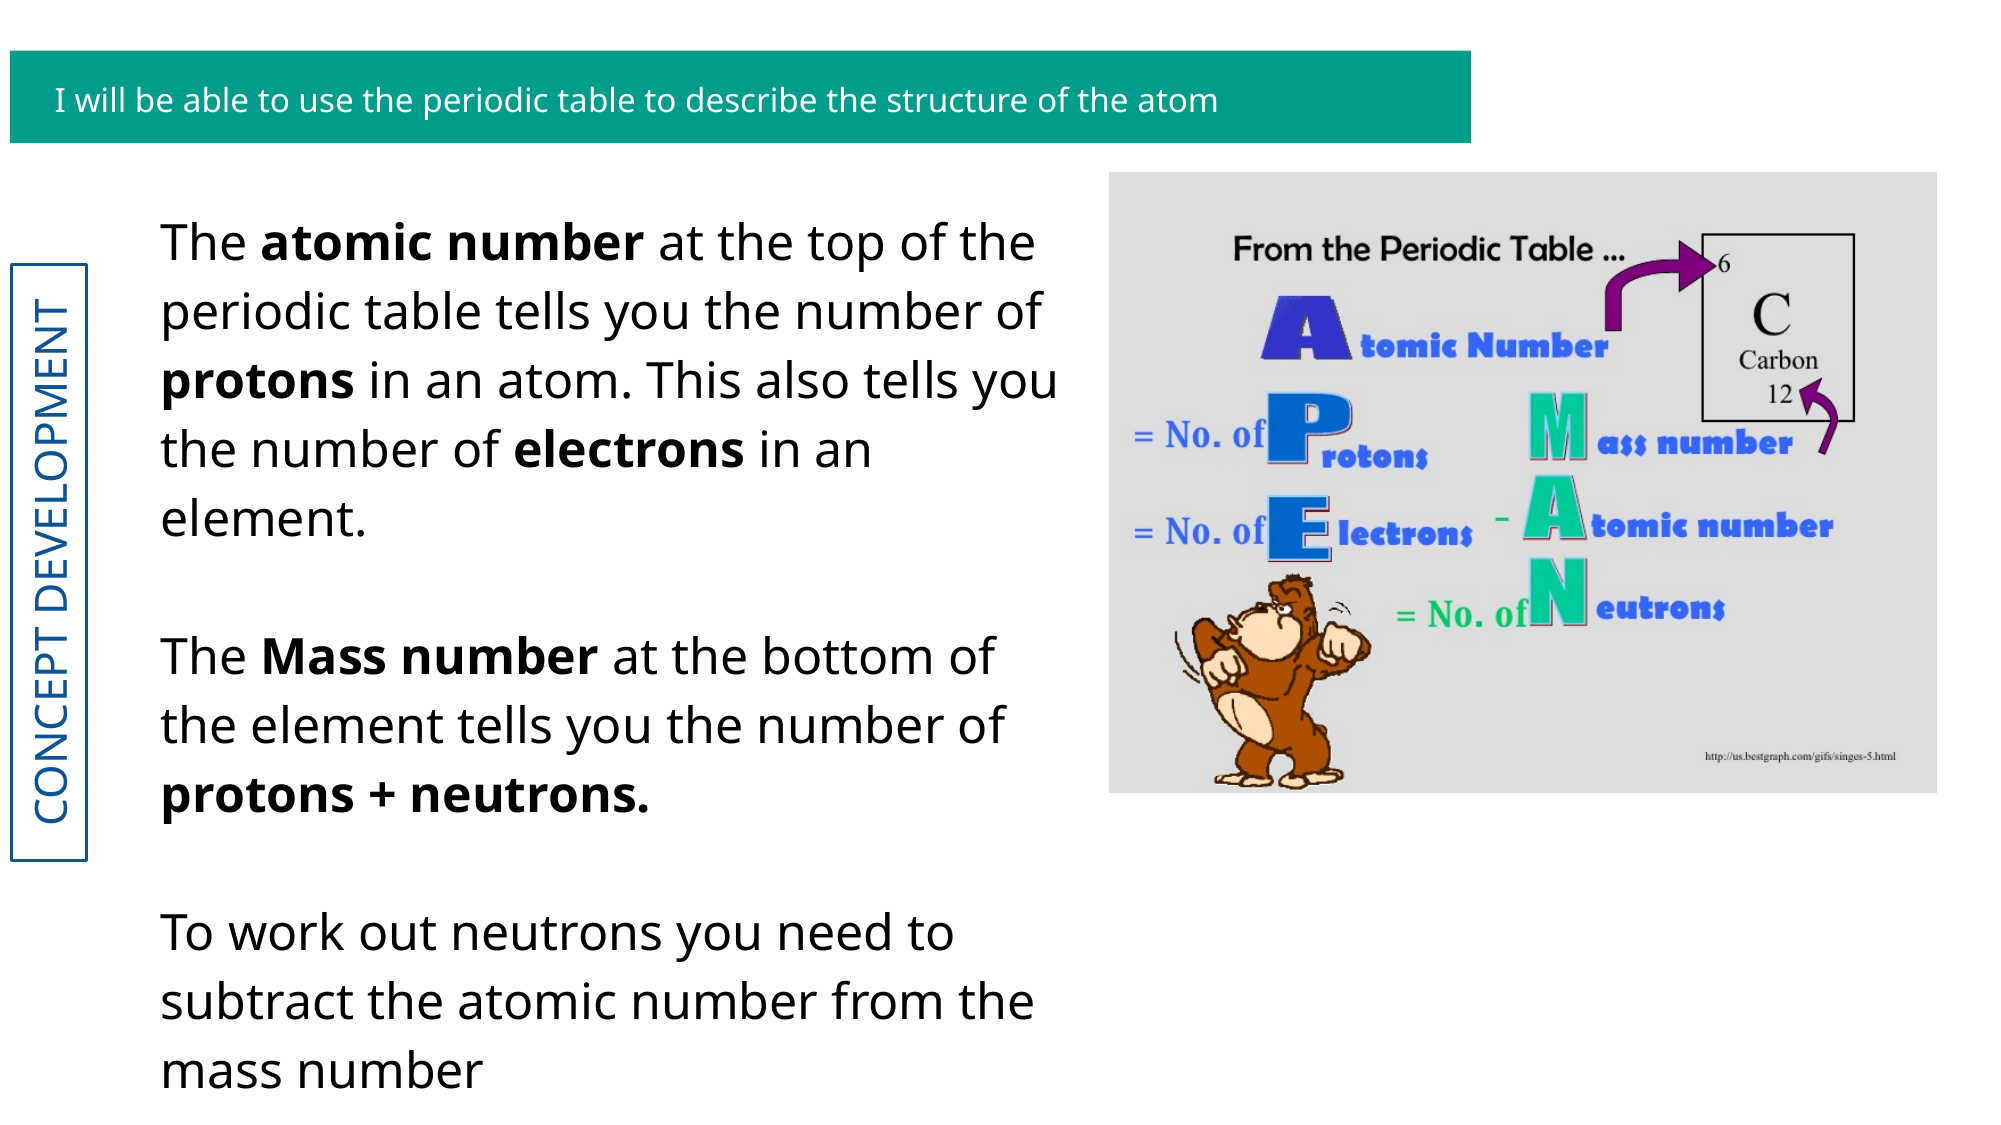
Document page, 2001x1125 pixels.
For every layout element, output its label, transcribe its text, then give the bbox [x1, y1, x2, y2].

subtitle I will be able to use the periodic table to describe the structure of the atom [20, 58, 1463, 135]
picture [1108, 172, 1937, 793]
list The atomic number at the top of the periodic table tells you the number of protons in an atom. This also tells you the number of electrons in an element. The Mass number at the bottom of the element tells you the number of protons + neutrons. To work out neutrons you need to subtract the atomic number from the mass number [120, 186, 1097, 1076]
